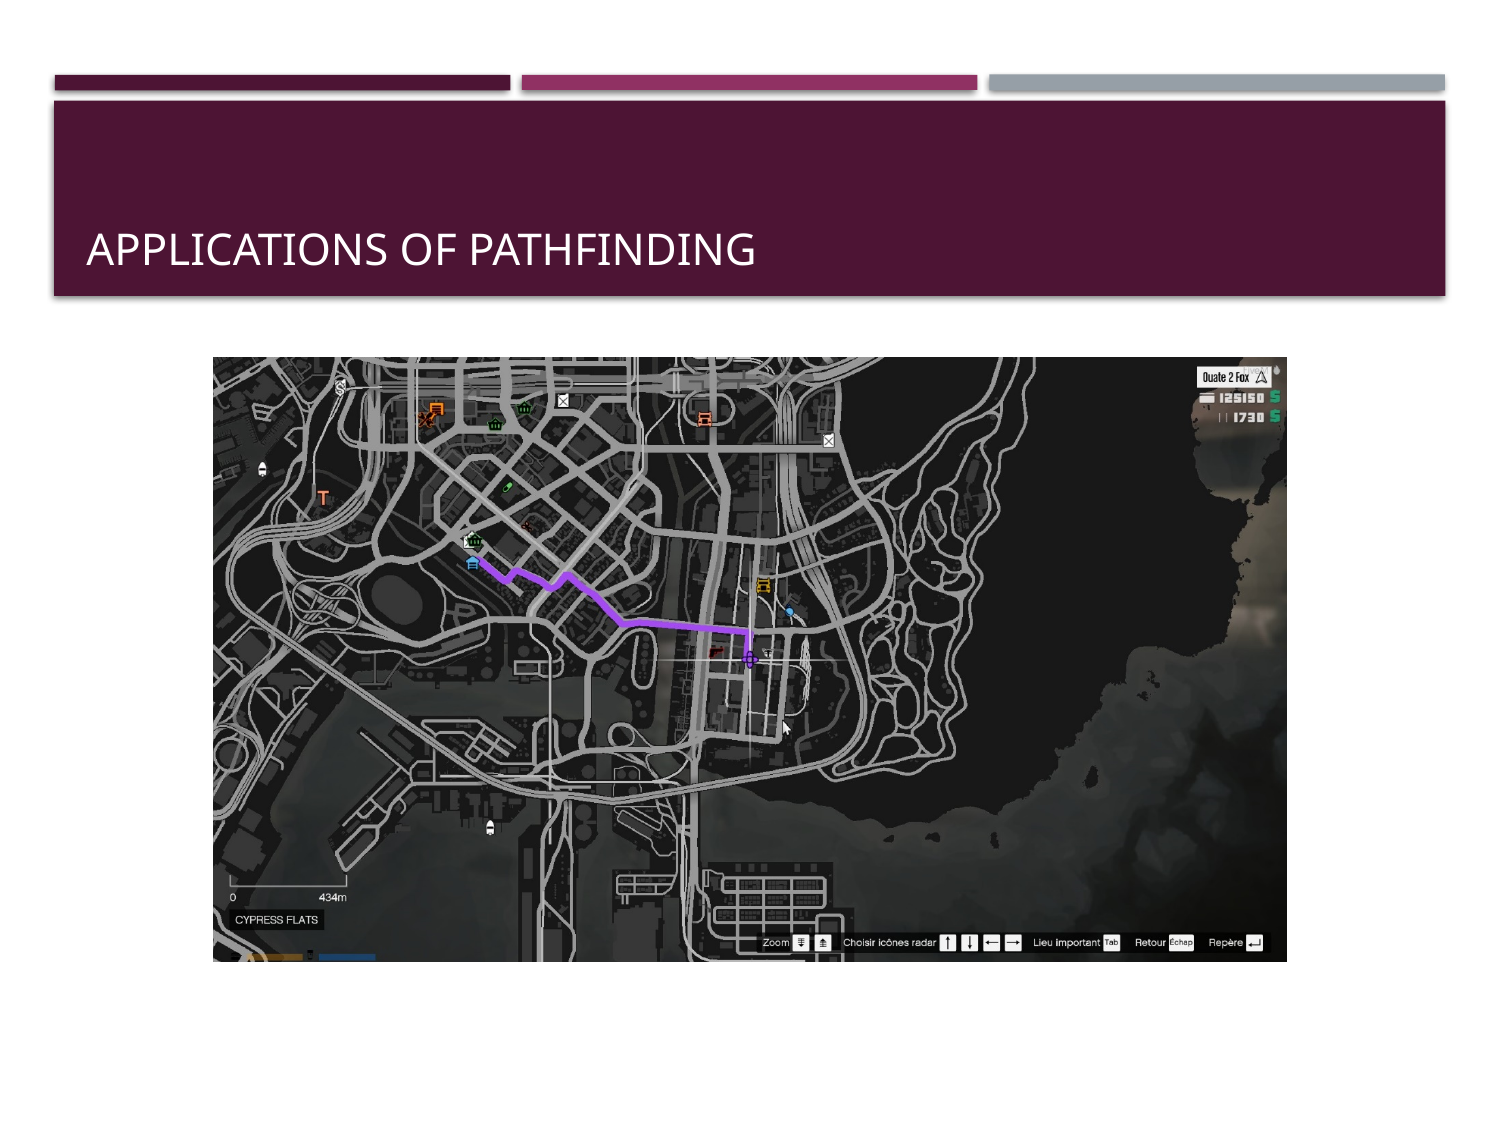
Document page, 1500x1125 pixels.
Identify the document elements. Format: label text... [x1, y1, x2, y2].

title Applications of pathfinding [71, 115, 1429, 282]
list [213, 357, 1287, 962]
